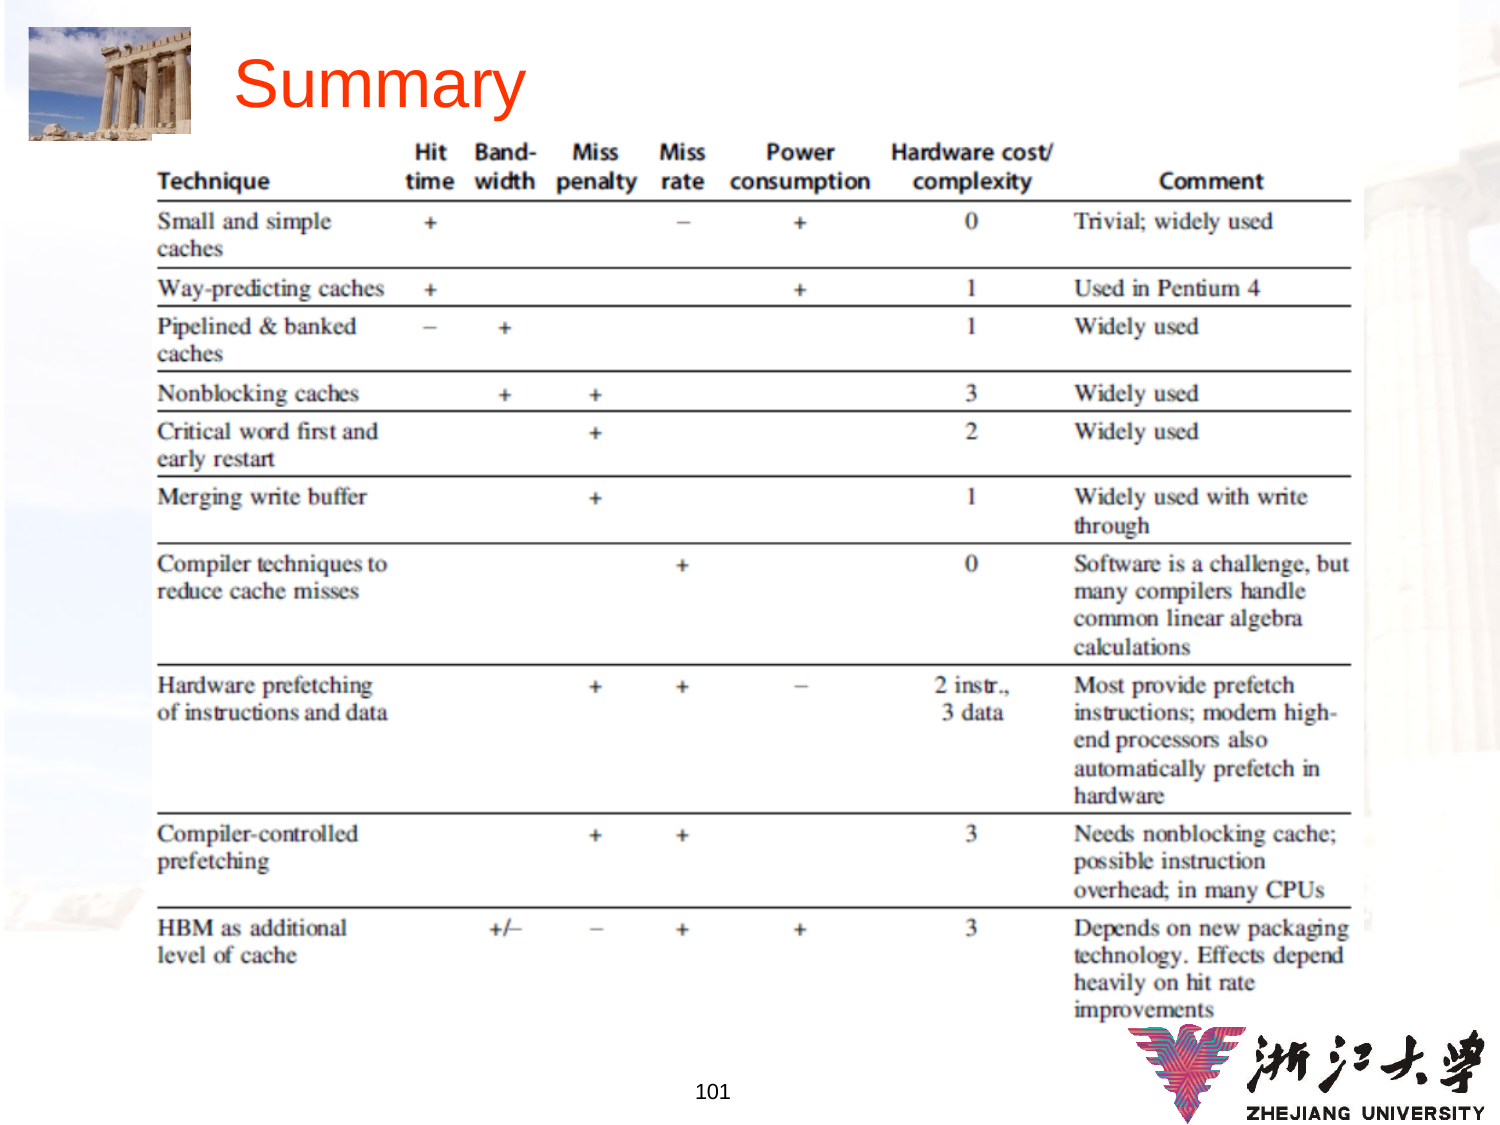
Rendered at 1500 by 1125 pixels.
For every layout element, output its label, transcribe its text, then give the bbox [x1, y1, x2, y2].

picture [0, 0, 1500, 1125]
title Summary [218, 0, 1459, 161]
